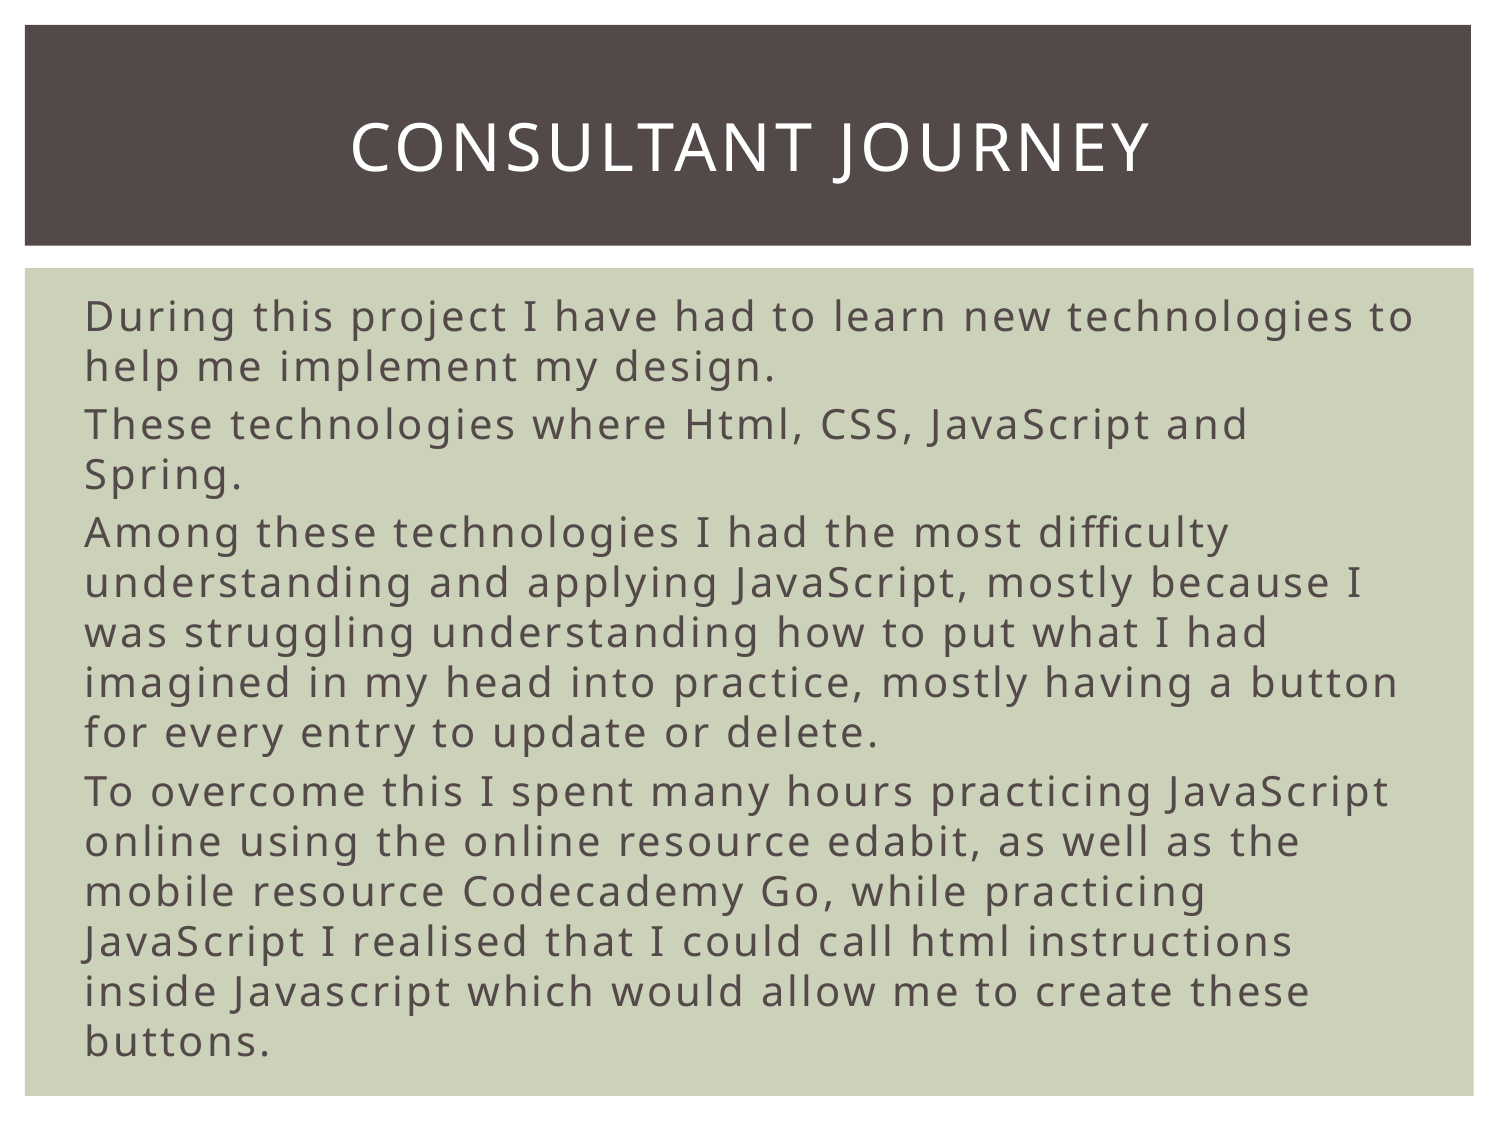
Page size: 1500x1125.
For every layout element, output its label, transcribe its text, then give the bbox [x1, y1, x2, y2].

list During this project I have had to learn new technologies to help me implement my design. These technologies where Html, CSS, JavaScript and Spring. Among these technologies I had the most difficulty understanding and applying JavaScript, mostly because I was struggling understanding how to put what I had imagined in my head into practice, mostly having a button for every entry to update or delete. To overcome this I spent many hours practicing JavaScript online using the online resource edabit, as well as the mobile resource Codecademy Go, while practicing JavaScript I realised that I could call html instructions inside Javascript which would allow me to create these buttons. [62, 281, 1442, 1005]
title Consultant journey [62, 58, 1438, 232]
